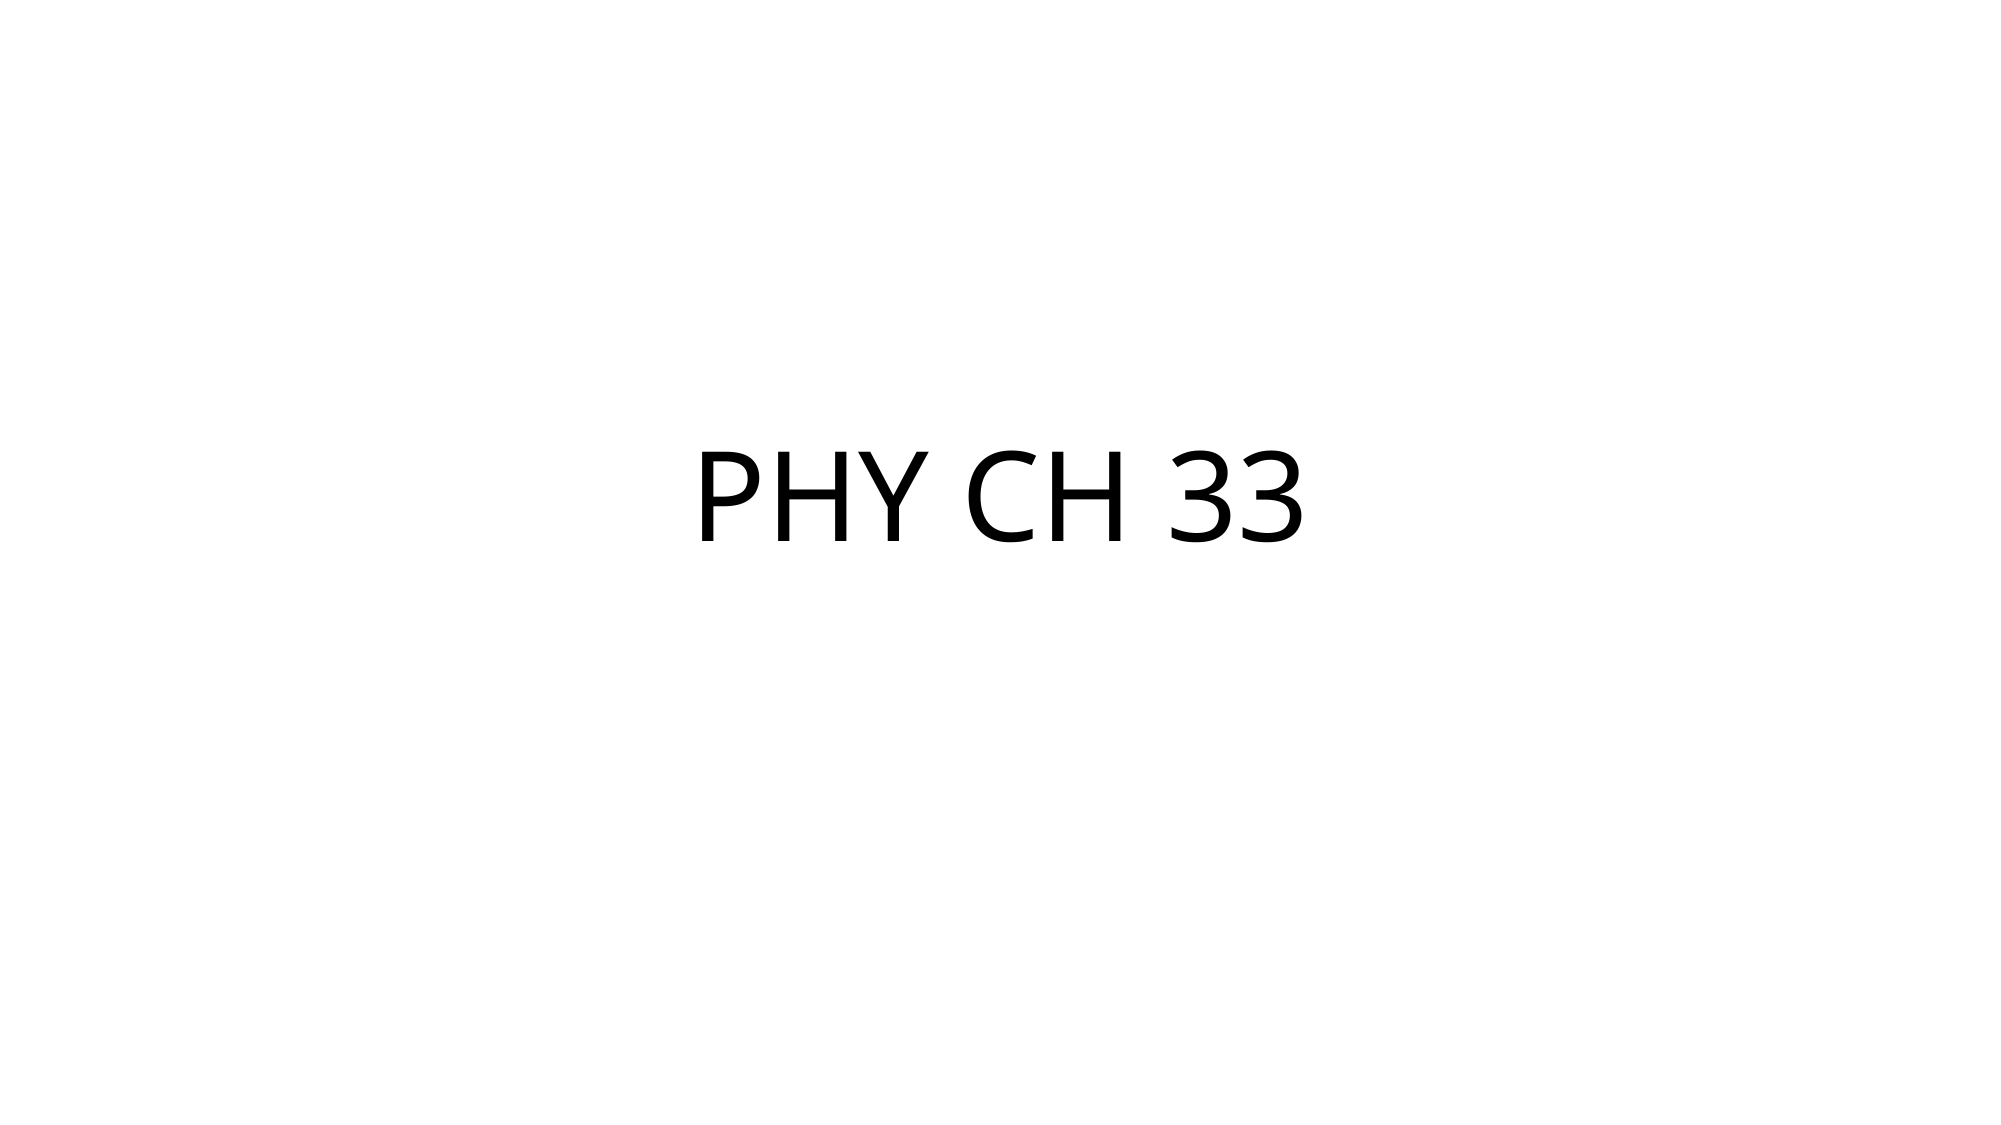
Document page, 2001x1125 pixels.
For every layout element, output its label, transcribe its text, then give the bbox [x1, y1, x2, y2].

title PHY CH 33 [249, 184, 1750, 576]
